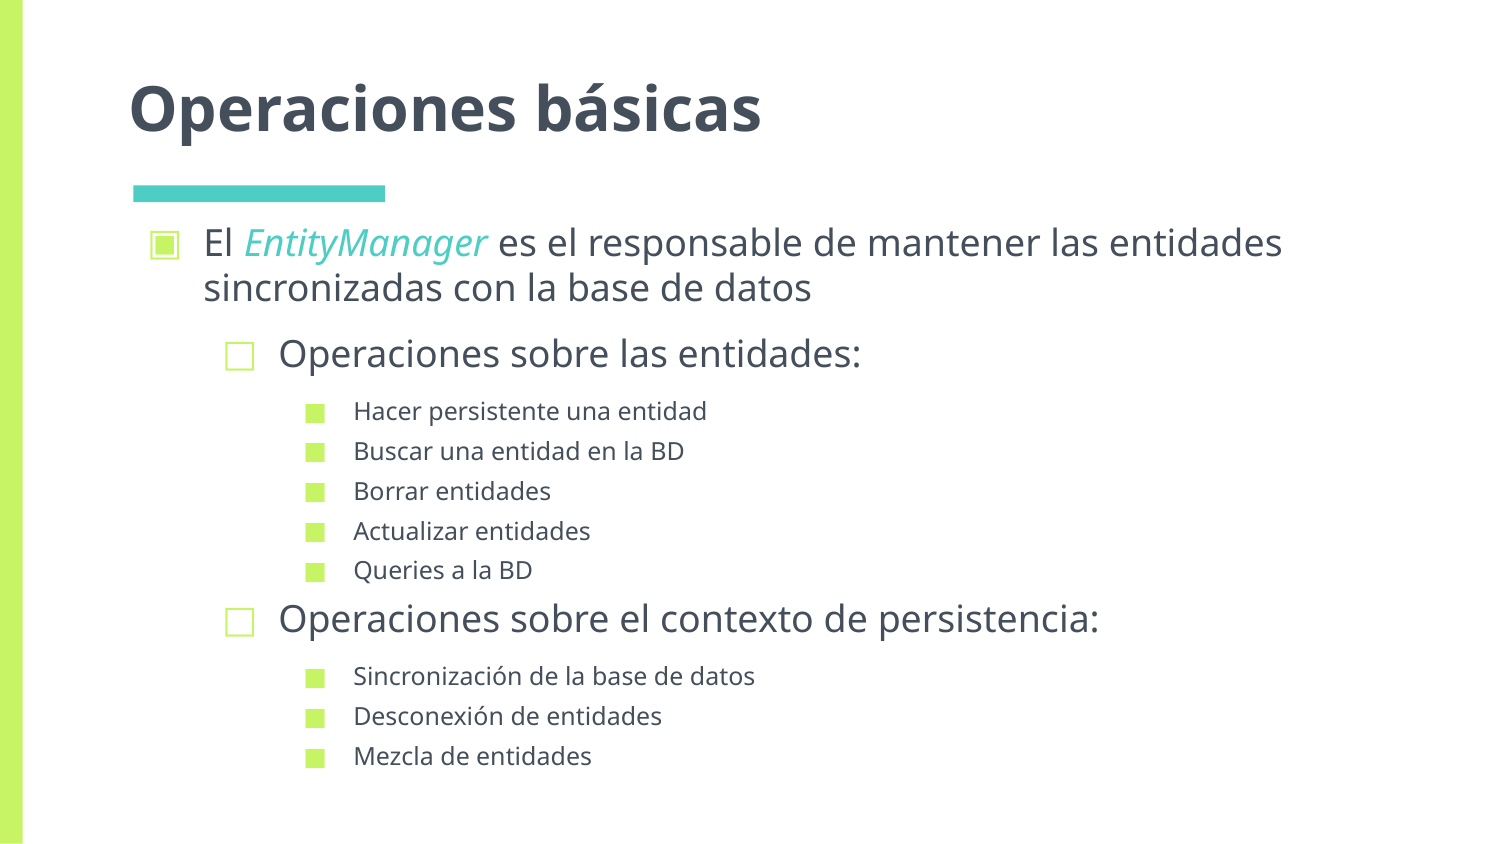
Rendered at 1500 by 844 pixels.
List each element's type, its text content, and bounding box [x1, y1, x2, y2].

list El EntityManager es el responsable de mantener las entidades sincronizadas con la base de datos Operaciones sobre las entidades: Hacer persistente una entidad Buscar una entidad en la BD Borrar entidades Actualizar entidades Queries a la BD Operaciones sobre el contexto de persistencia: Sincronización de la base de datos Desconexión de entidades Mezcla de entidades [113, 203, 1387, 766]
title Operaciones básicas [113, 0, 1387, 159]
